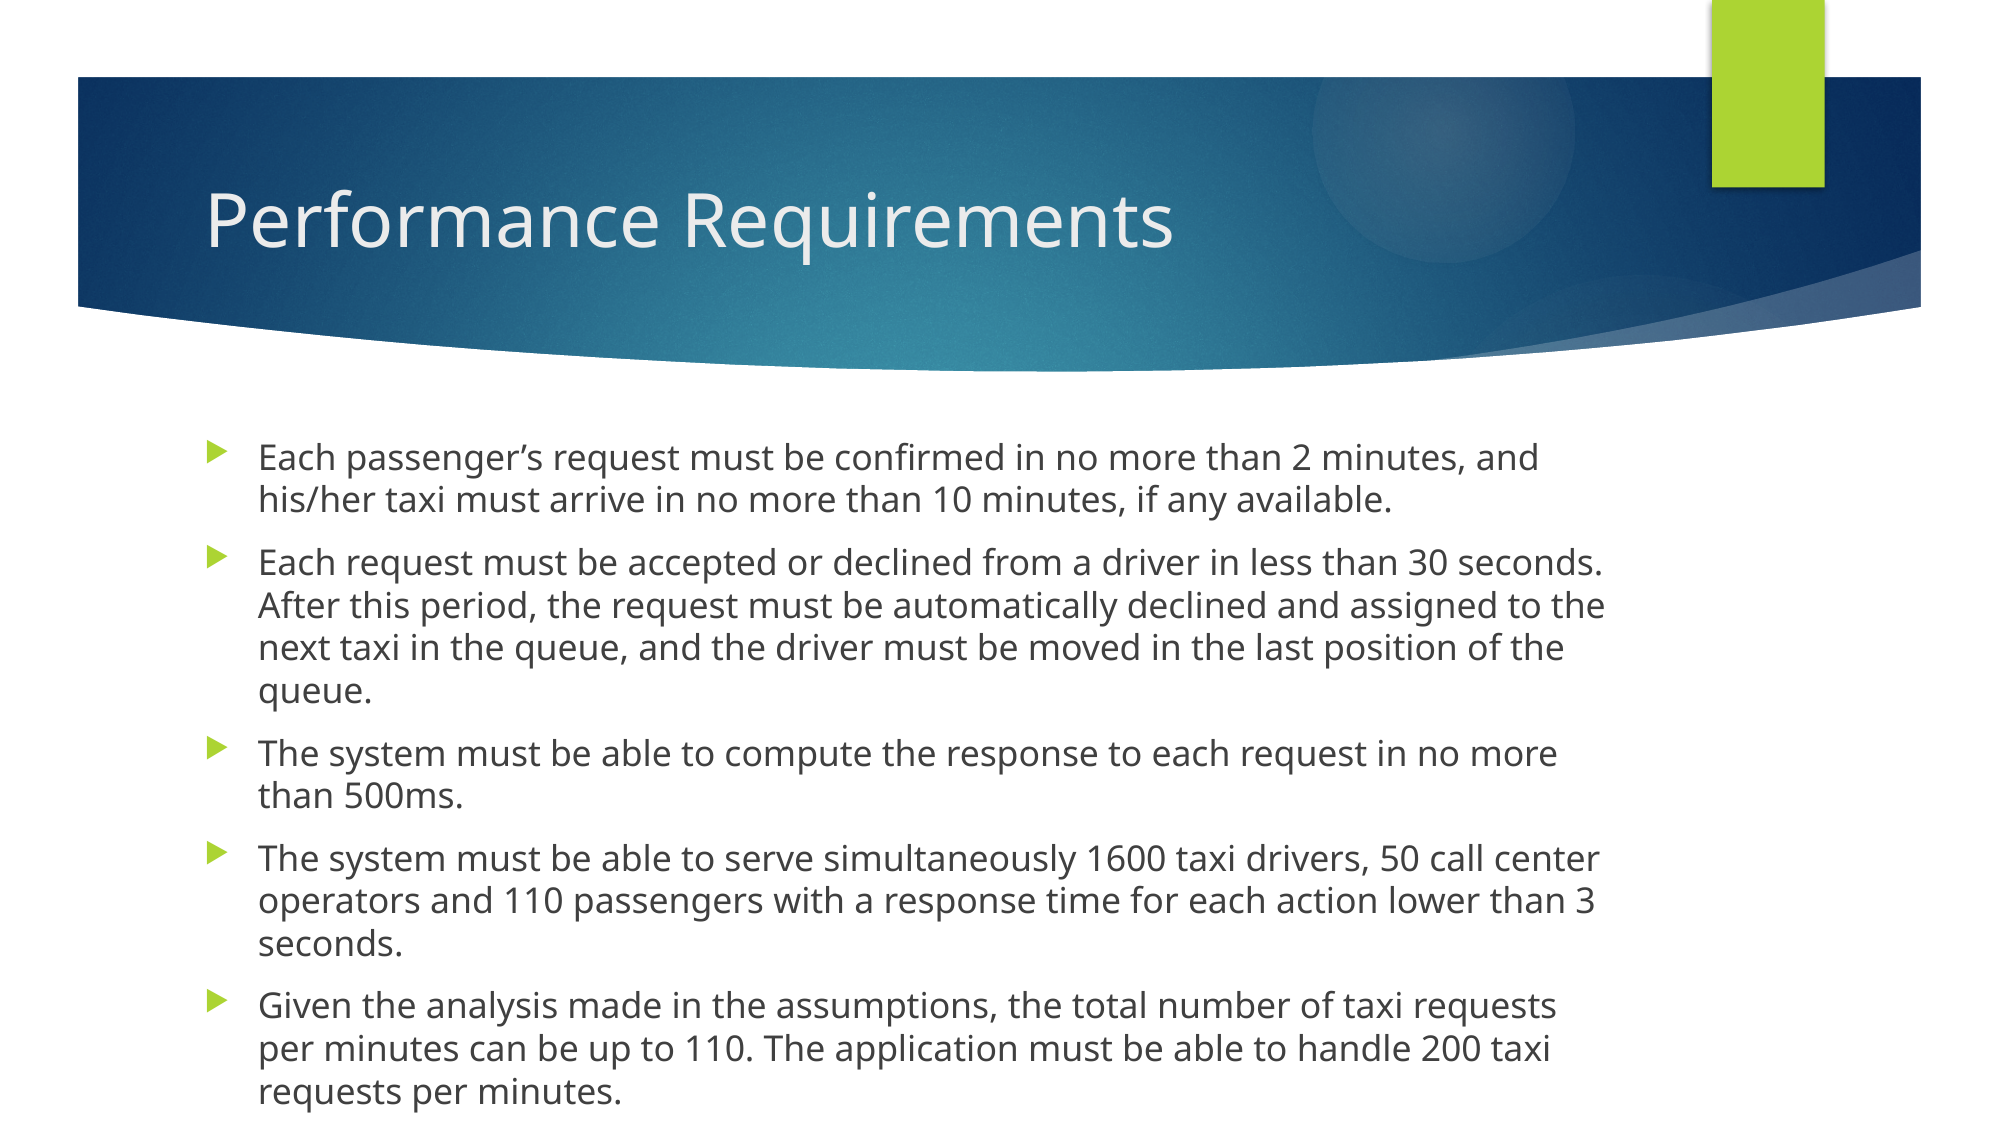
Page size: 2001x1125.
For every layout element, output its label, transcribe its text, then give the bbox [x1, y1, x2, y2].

title Performance Requirements [189, 159, 1627, 276]
list Each passenger’s request must be confirmed in no more than 2 minutes, and his/her taxi must arrive in no more than 10 minutes, if any available. Each request must be accepted or declined from a driver in less than 30 seconds. After this period, the request must be automatically declined and assigned to the next taxi in the queue, and the driver must be moved in the last position of the queue. The system must be able to compute the response to each request in no more than 500ms. The system must be able to serve simultaneously 1600 taxi drivers, 50 call center operators and 110 passengers with a response time for each action lower than 3 seconds. Given the analysis made in the assumptions, the total number of taxi requests per minutes can be up to 110. The application must be able to handle 200 taxi requests per minutes. [189, 427, 1627, 1125]
